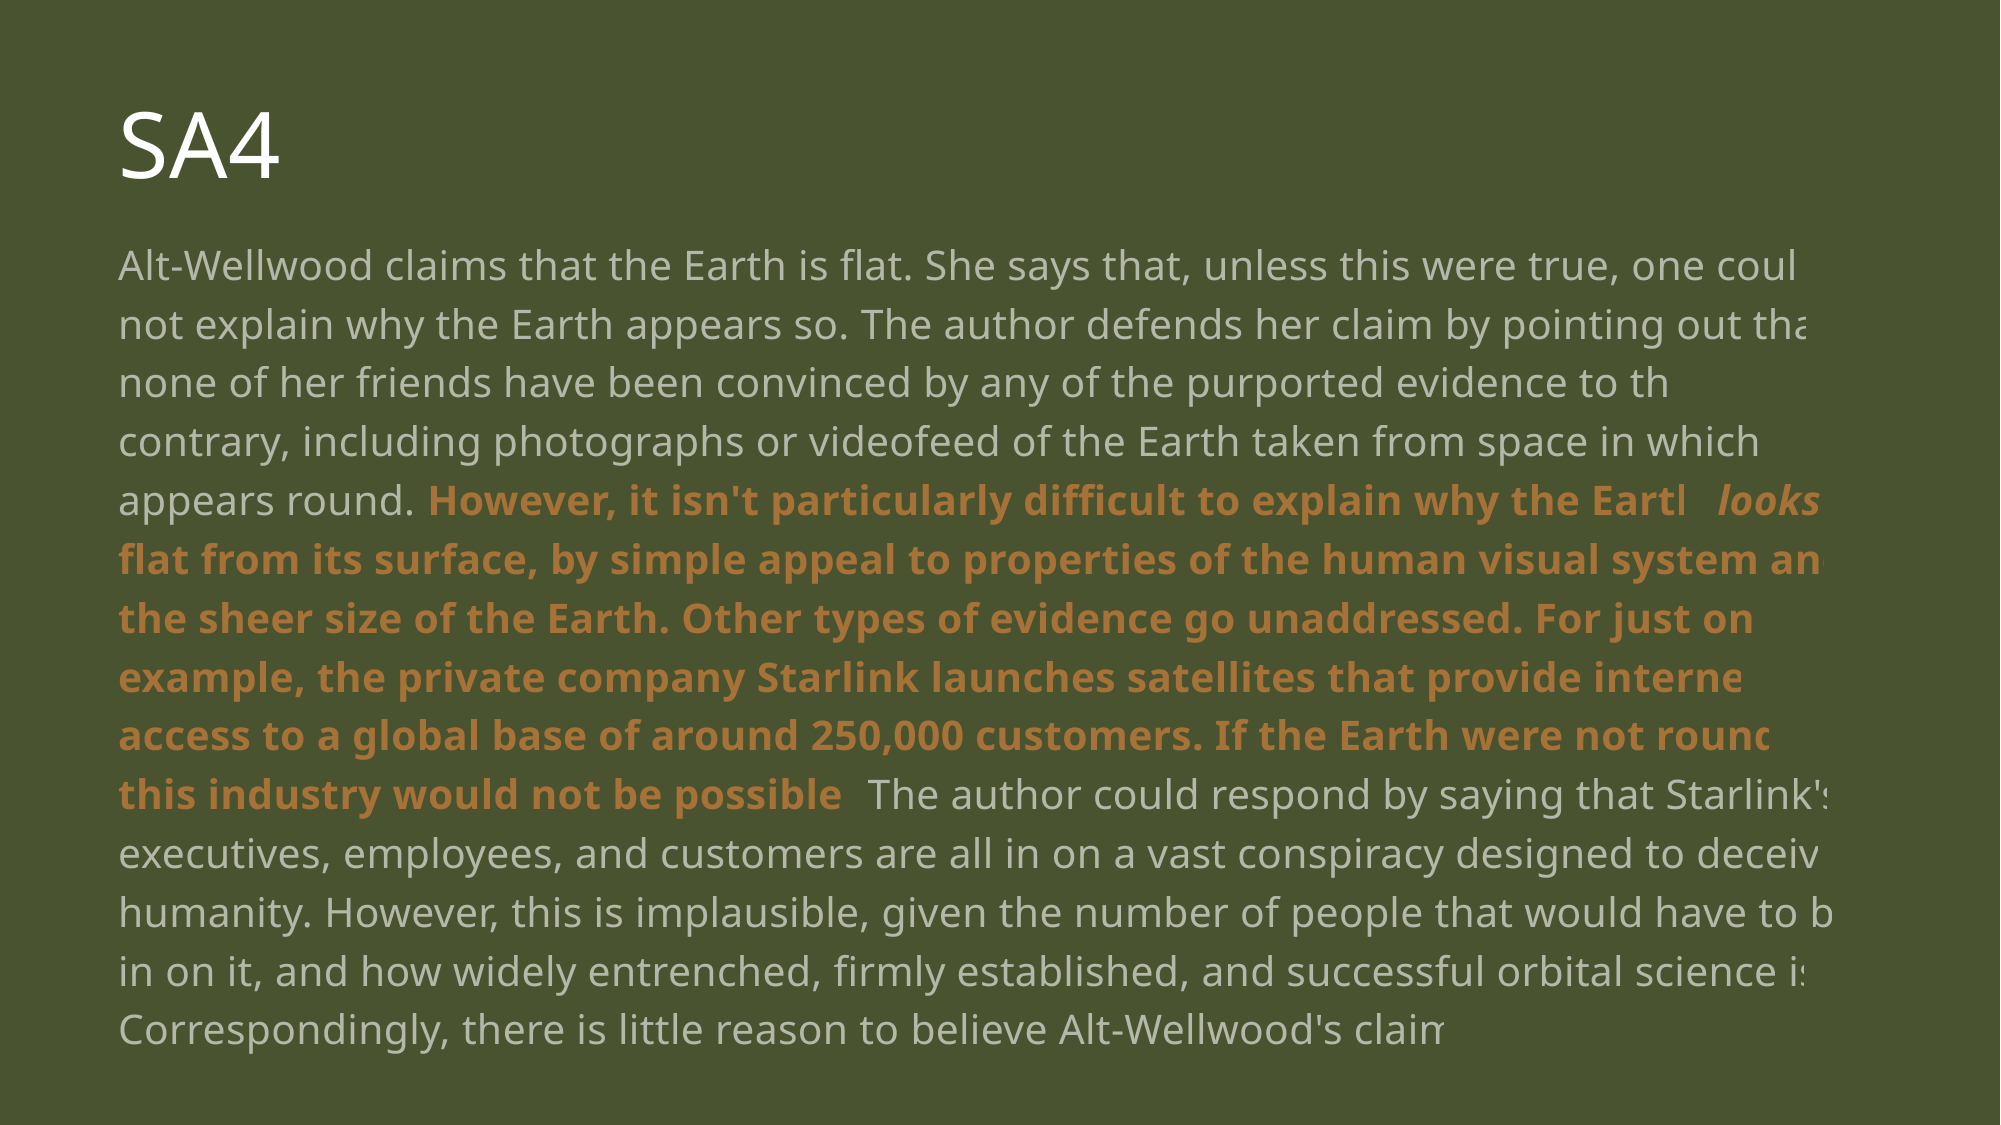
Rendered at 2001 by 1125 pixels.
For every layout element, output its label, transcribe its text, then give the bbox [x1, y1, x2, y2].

title SA4 [118, 101, 1878, 229]
list Alt-Wellwood claims that the Earth is flat. She says that, unless this were true, one could not explain why the Earth appears so. The author defends her claim by pointing out that none of her friends have been convinced by any of the purported evidence to the contrary, including photographs or videofeed of the Earth taken from space in which it appears round. However, it isn't particularly difficult to explain why the Earth looks flat from its surface, by simple appeal to properties of the human visual system and the sheer size of the Earth. Other types of evidence go unaddressed. For just one example, the private company Starlink launches satellites that provide internet access to a global base of around 250,000 customers. If the Earth were not round, this industry would not be possible. The author could respond by saying that Starlink's executives, employees, and customers are all in on a vast conspiracy designed to deceive humanity. However, this is implausible, given the number of people that would have to be in on it, and how widely entrenched, firmly established, and successful orbital science is. Correspondingly, there is little reason to believe Alt-Wellwood's claim. [118, 229, 1878, 1054]
